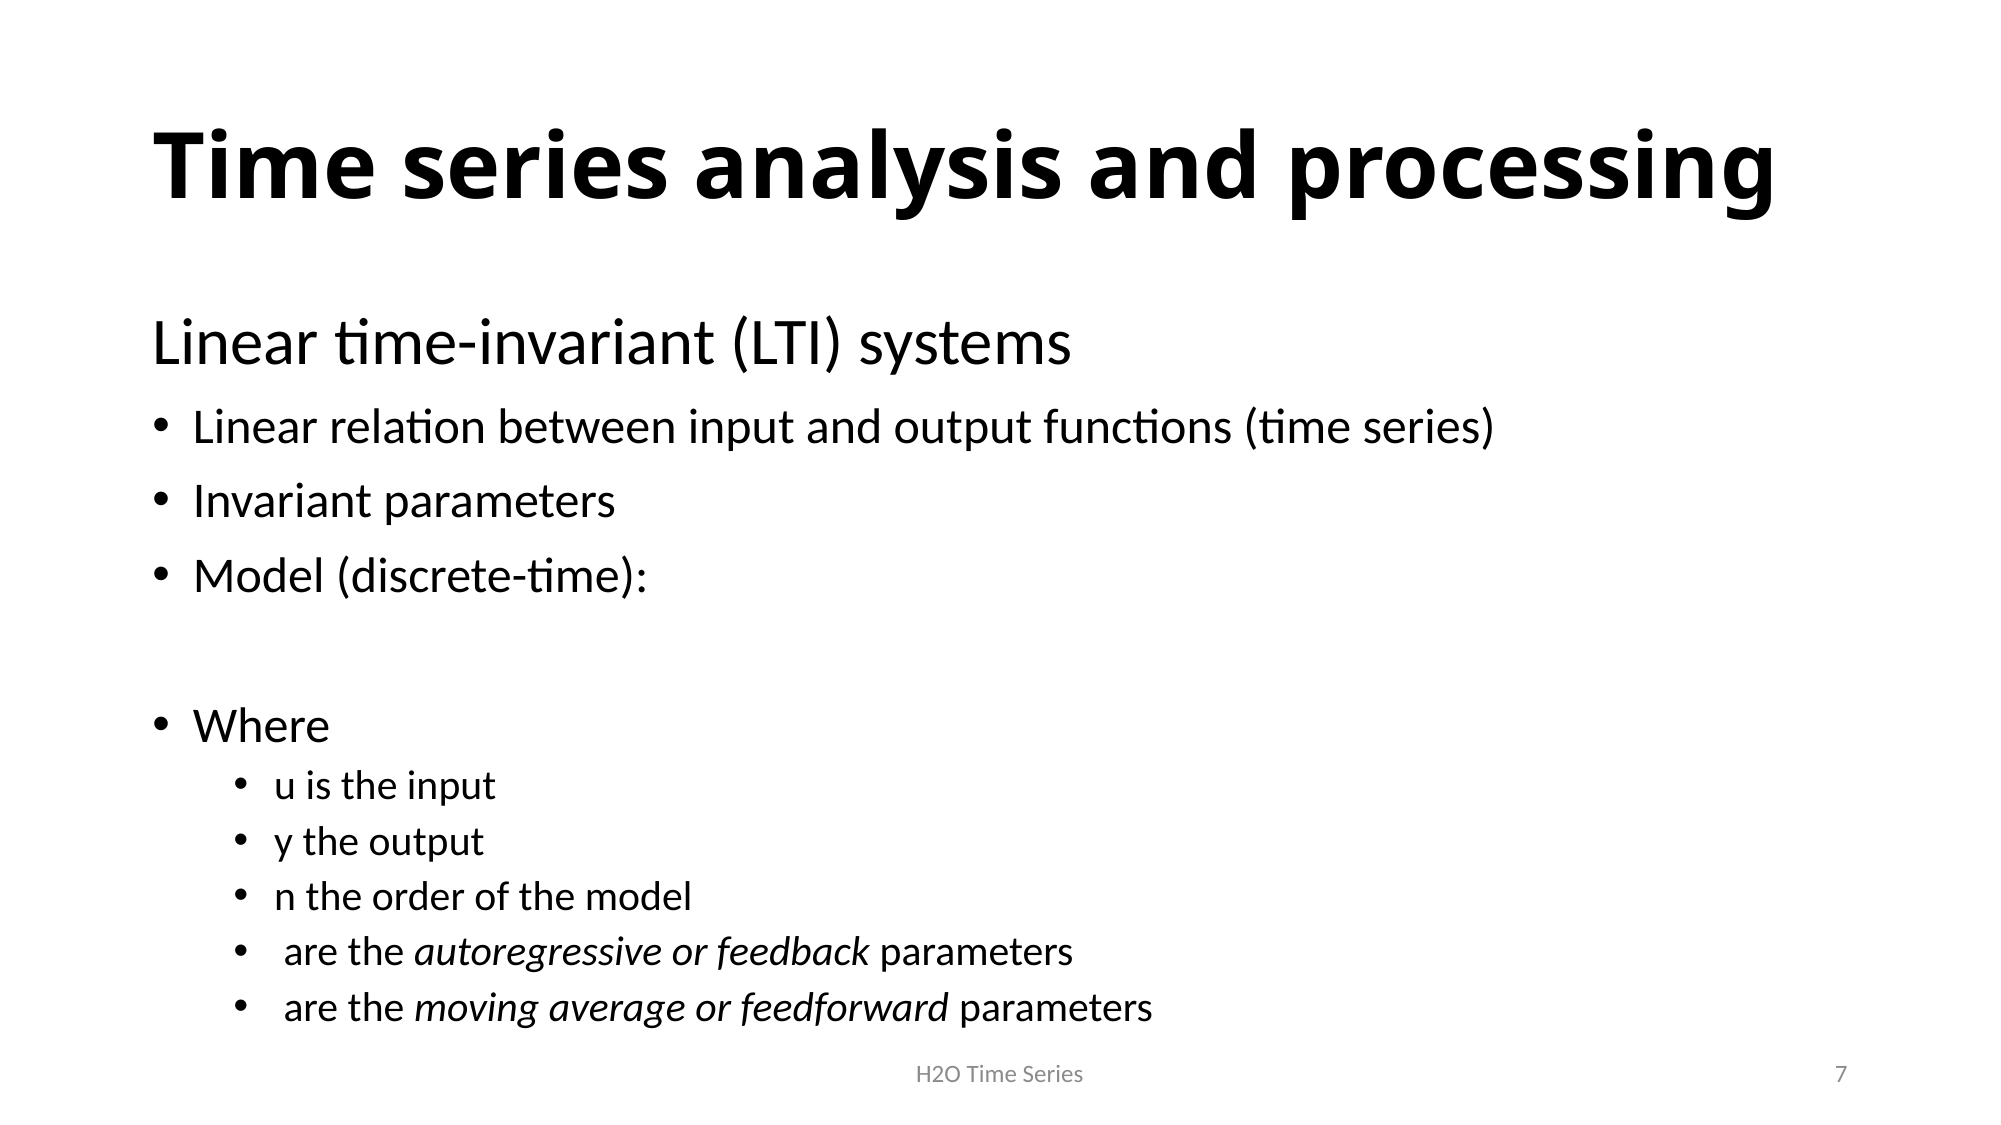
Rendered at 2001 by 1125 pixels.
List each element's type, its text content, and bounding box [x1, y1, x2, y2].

footer H2O Time Series [662, 1042, 1338, 1103]
slide_number 7 [1412, 1042, 1863, 1103]
title Time series analysis and processing [137, 59, 1863, 278]
